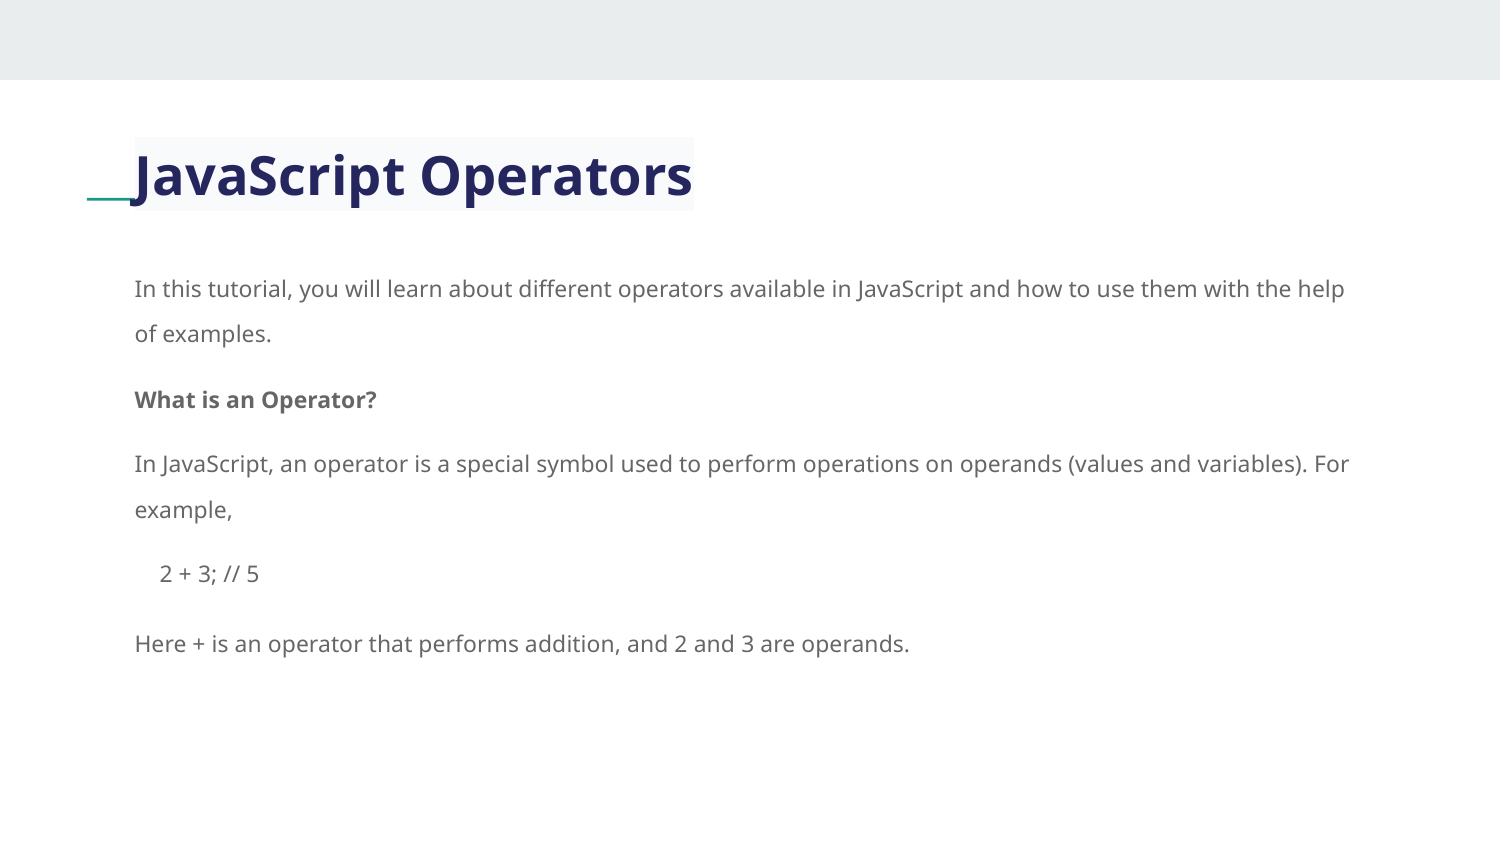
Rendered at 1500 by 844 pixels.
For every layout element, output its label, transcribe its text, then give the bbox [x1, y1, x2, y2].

list In this tutorial, you will learn about different operators available in JavaScript and how to use them with the help of examples. What is an Operator? In JavaScript, an operator is a special symbol used to perform operations on operands (values and variables). For example, 2 + 3; // 5 Here + is an operator that performs addition, and 2 and 3 are operands. [119, 241, 1381, 797]
title JavaScript Operators [119, 93, 1381, 182]
